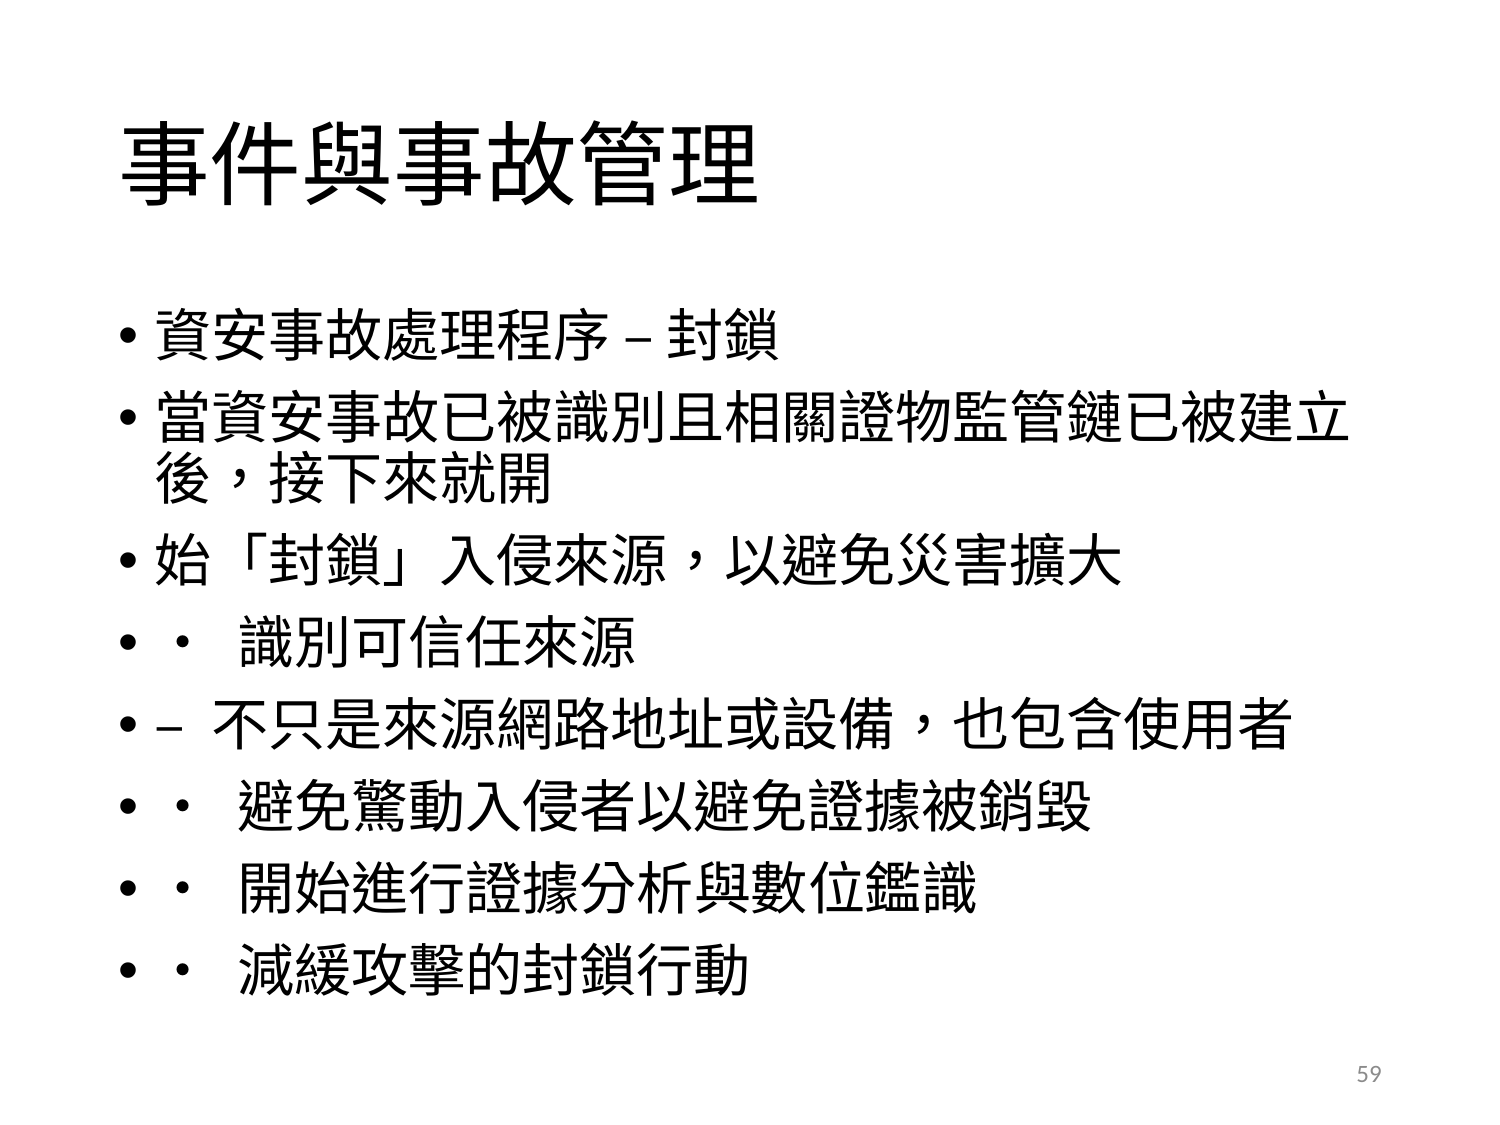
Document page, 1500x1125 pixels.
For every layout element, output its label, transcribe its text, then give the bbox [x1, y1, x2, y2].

list 資安事故處理程序 – 封鎖 當資安事故已被識別且相關證物監管鏈已被建立後，接下來就開 始「封鎖」入侵來源，以避免災害擴大 • 識別可信任來源 – 不只是來源網路地址或設備，也包含使用者 • 避免驚動入侵者以避免證據被銷毀 • 開始進行證據分析與數位鑑識 • 減緩攻擊的封鎖行動 [103, 299, 1397, 1014]
title 事件與事故管理 [103, 59, 1397, 278]
slide_number 59 [1059, 1042, 1397, 1103]
